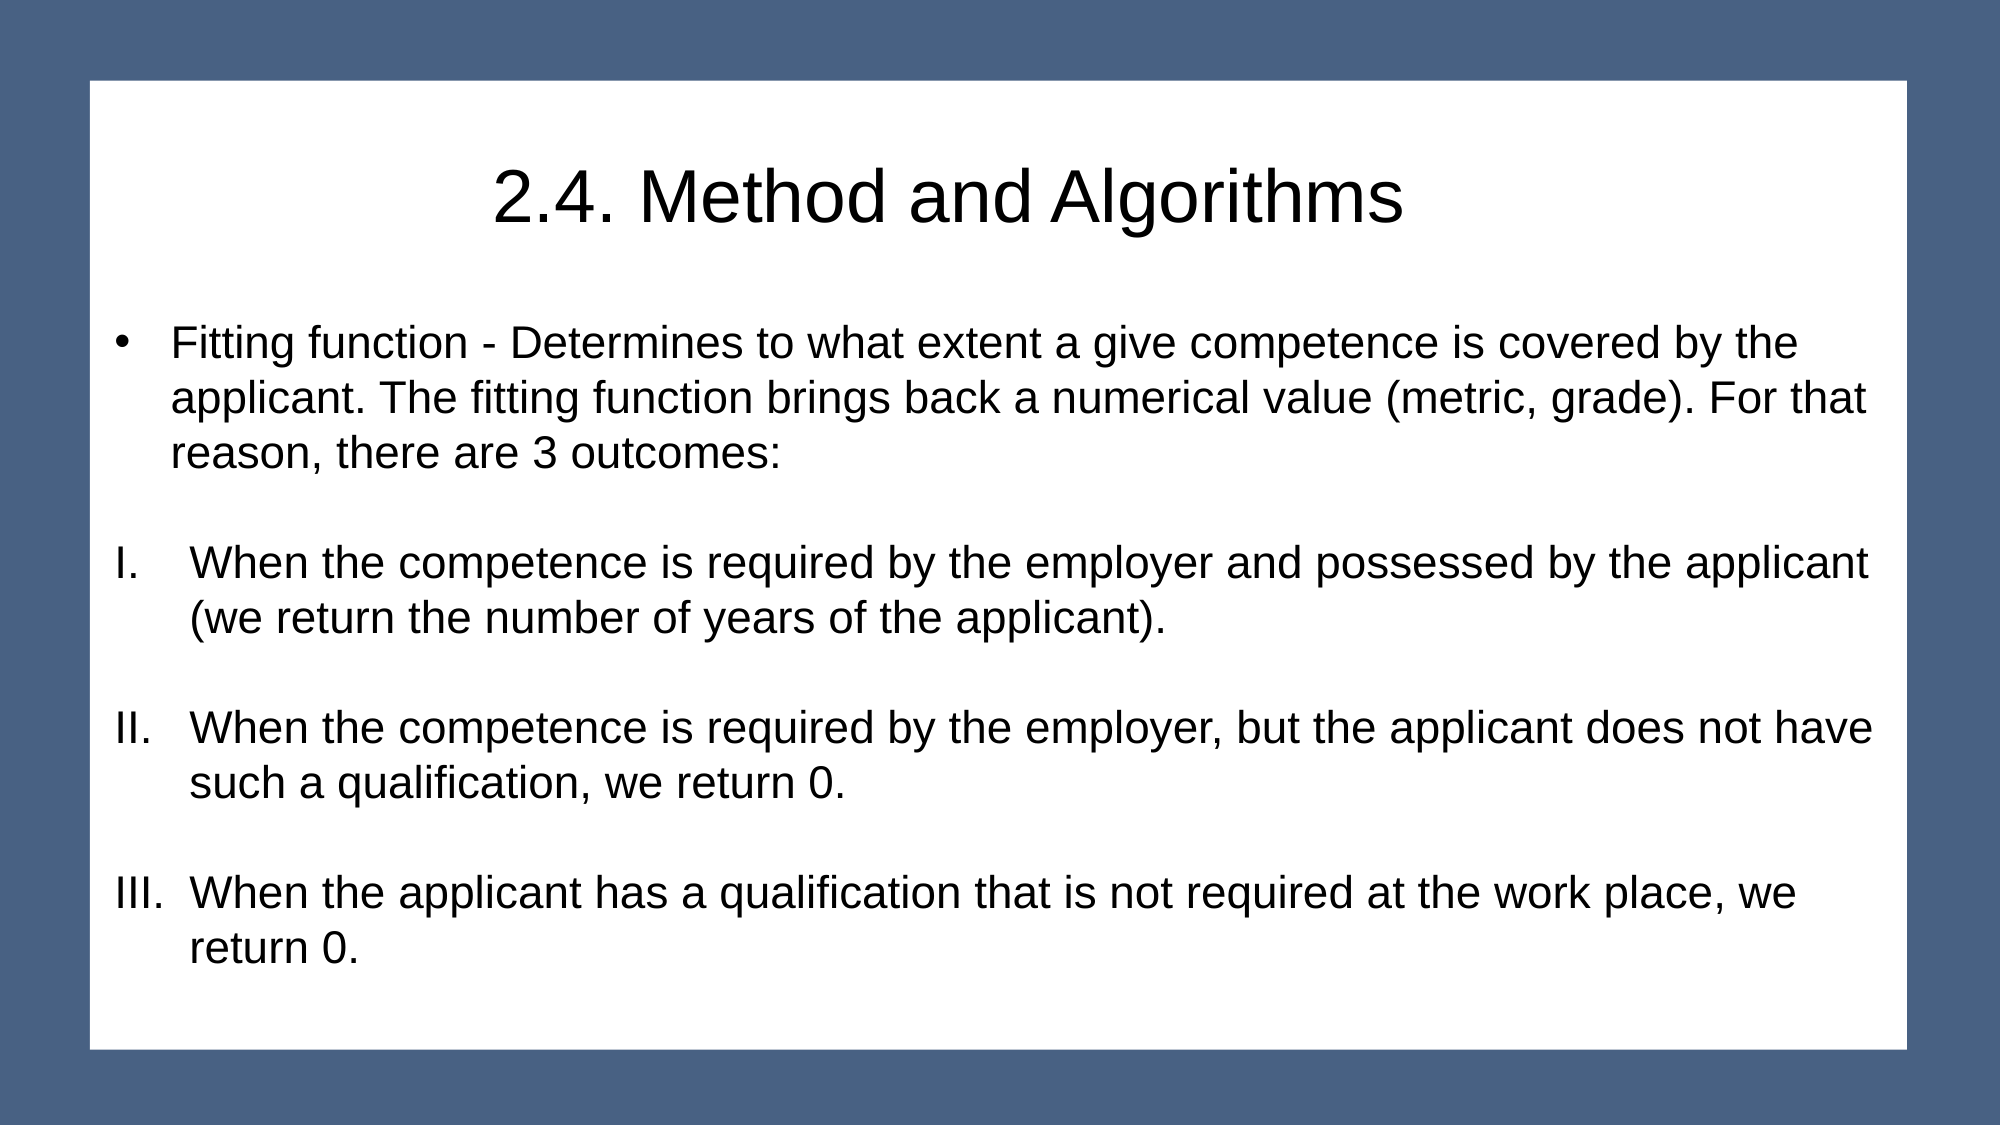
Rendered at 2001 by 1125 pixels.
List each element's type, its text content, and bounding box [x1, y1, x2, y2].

text_box [88, 78, 1909, 1052]
text_box 2.4. Method and Algorithms [477, 140, 1603, 245]
text_box [0, 0, 2000, 1125]
text_box Fitting function - Determines to what extent a give competence is covered by the applicant. The fitting function brings back a numerical value (metric, grade). For that reason, there are 3 outcomes: When the competence is required by the employer and possessed by the applicant (we return the number of years of the applicant). When the competence is required by the employer, but the applicant does not have such a qualification, we return 0. When the applicant has a qualification that is not required at the work place, we return 0. [99, 305, 1901, 1125]
